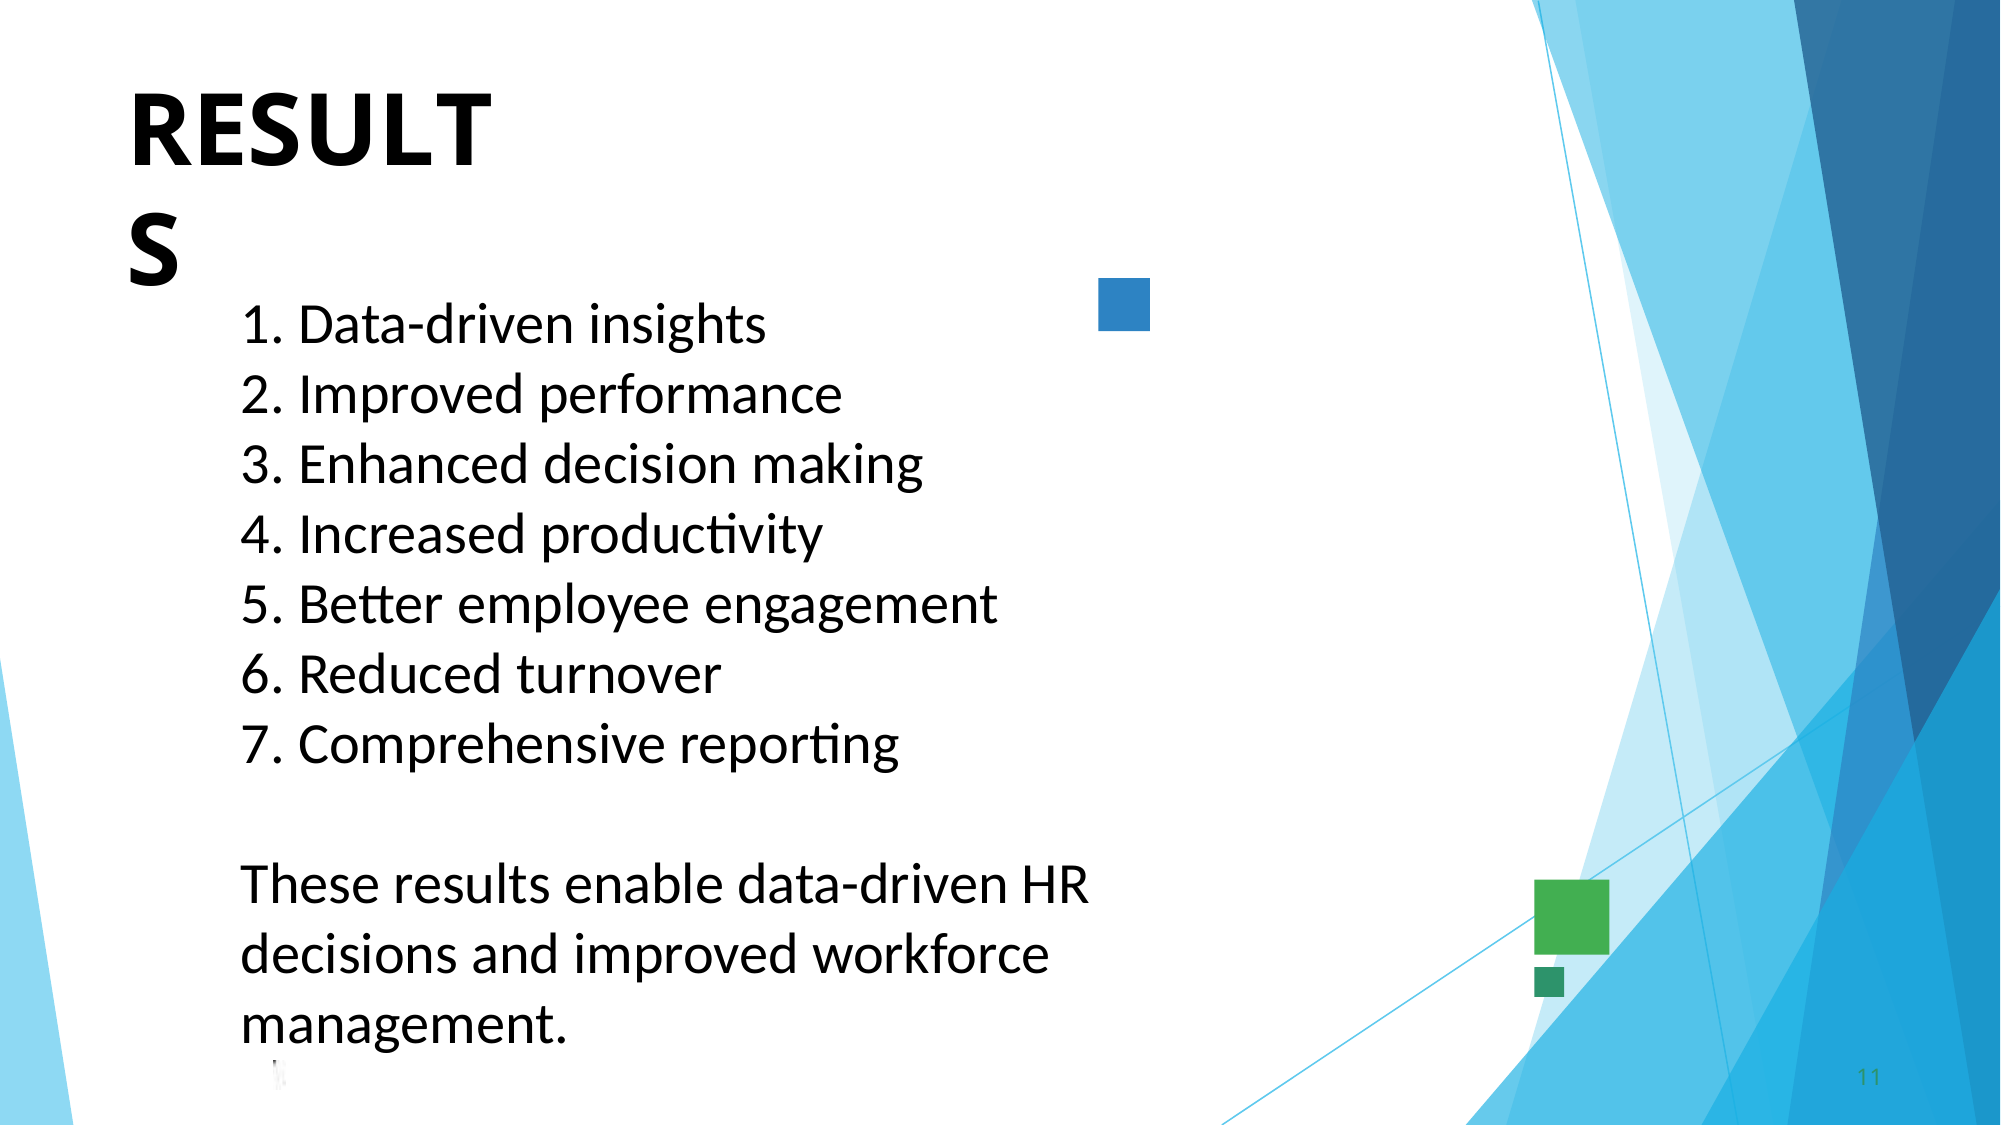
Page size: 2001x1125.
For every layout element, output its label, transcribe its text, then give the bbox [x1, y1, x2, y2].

text_box 11 [1849, 1061, 1888, 1095]
text_box [1534, 967, 1565, 997]
picture [273, 1060, 287, 1091]
title RESULTS [123, 63, 524, 306]
text_box [1534, 879, 1610, 955]
text_box 1. Data-driven insights 2. Improved performance 3. Enhanced decision making 4. Increased productivity 5. Better employee engagement 6. Reduced turnover 7. Comprehensive reporting These results enable data-driven HR decisions and improved workforce management. [226, 278, 1150, 1063]
